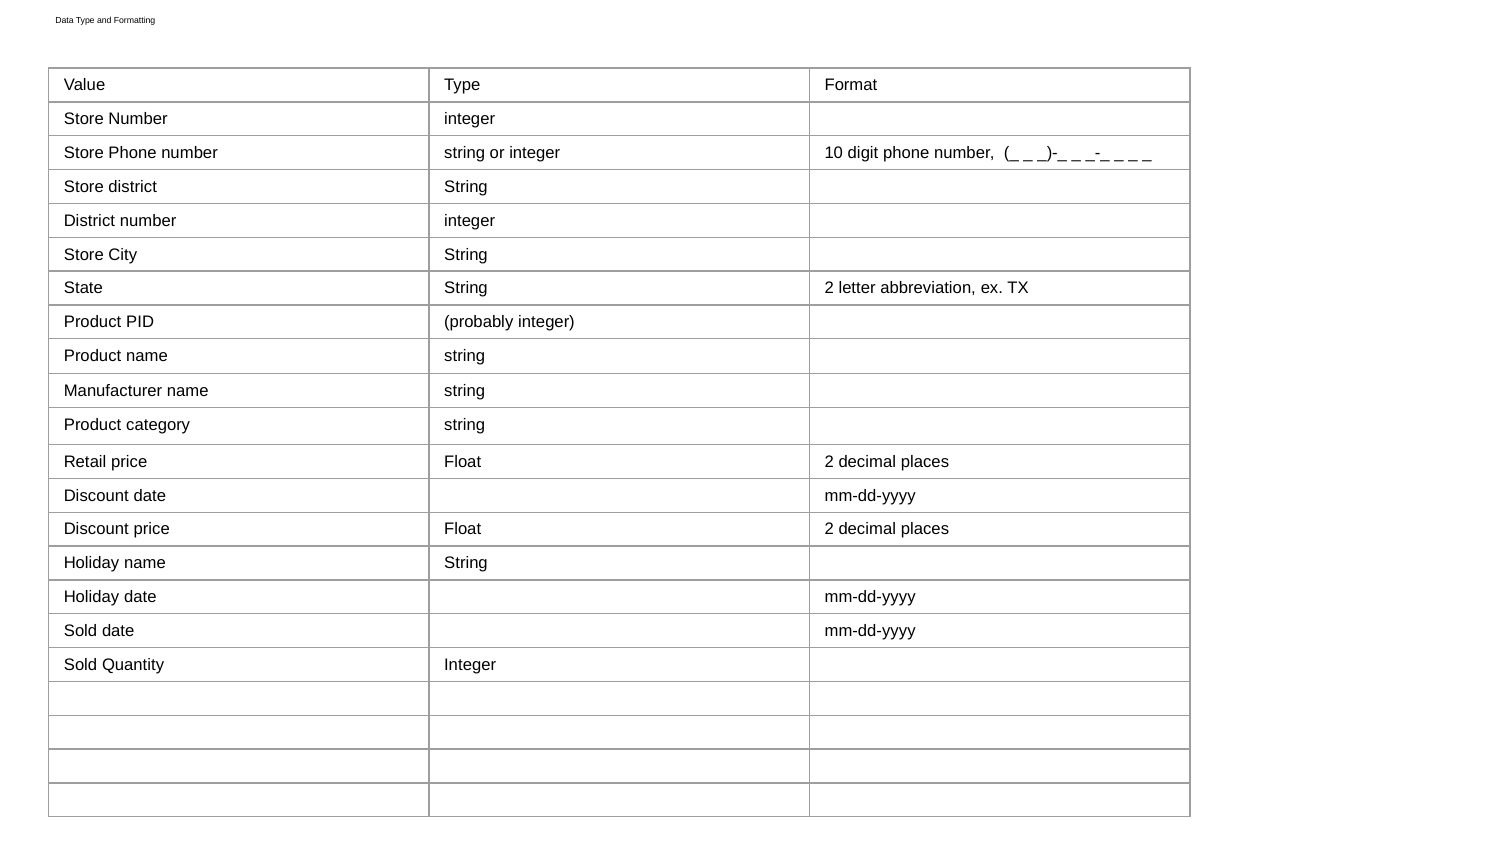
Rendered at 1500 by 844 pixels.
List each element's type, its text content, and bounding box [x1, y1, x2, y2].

table_cell Manufacturer name [49, 374, 428, 407]
table_cell Store Number [49, 103, 428, 135]
table_cell Store City [49, 238, 428, 270]
table_cell Discount date [49, 479, 428, 512]
table_cell [430, 784, 809, 816]
table_cell Sold Quantity [49, 648, 428, 681]
table_cell [49, 716, 428, 748]
table_cell [810, 716, 1189, 748]
table_cell [810, 204, 1189, 237]
table_cell [810, 103, 1189, 135]
table_cell Store district [49, 170, 428, 203]
table_cell String [430, 170, 809, 203]
table_cell mm-dd-yyyy [810, 614, 1189, 647]
table_cell 2 decimal places [810, 445, 1189, 478]
table_cell [810, 238, 1189, 270]
table_cell mm-dd-yyyy [810, 479, 1189, 512]
table_cell [810, 408, 1189, 444]
table_cell Float [430, 513, 809, 545]
table_cell District number [49, 204, 428, 237]
table_cell [430, 479, 809, 512]
table_cell Float [430, 445, 809, 478]
table_cell string [430, 339, 809, 373]
table_cell [810, 374, 1189, 407]
table_cell [430, 614, 809, 647]
table_cell string [430, 374, 809, 407]
table_cell [810, 648, 1189, 681]
table_cell Retail price [49, 445, 428, 478]
table_cell Product category [49, 408, 428, 444]
table_cell Product name [49, 339, 428, 373]
table_cell State [49, 272, 428, 304]
table_cell mm-dd-yyyy [810, 581, 1189, 613]
table_cell Sold date [49, 614, 428, 647]
table_cell [430, 750, 809, 782]
table_cell [810, 547, 1189, 579]
table_cell integer [430, 204, 809, 237]
table_cell string [430, 408, 809, 444]
table_cell [810, 306, 1189, 338]
table_cell [430, 716, 809, 748]
table_cell [49, 784, 428, 816]
table_cell [810, 682, 1189, 715]
table_cell integer [430, 103, 809, 135]
table_cell Holiday name [49, 547, 428, 579]
table_cell 2 letter abbreviation, ex. TX [810, 272, 1189, 304]
table_cell [430, 682, 809, 715]
table_header Value [49, 69, 428, 101]
table_cell [430, 581, 809, 613]
table_cell string or integer [430, 136, 809, 169]
title Data Type and Formatting [40, 0, 1439, 41]
table_cell [810, 750, 1189, 782]
table_cell Product PID [49, 306, 428, 338]
table_cell 2 decimal places [810, 513, 1189, 545]
table_header Format [810, 69, 1189, 101]
table_cell String [430, 272, 809, 304]
table_cell [810, 784, 1189, 816]
table_header Type [430, 69, 809, 101]
table_cell String [430, 547, 809, 579]
table_cell (probably integer) [430, 306, 809, 338]
table_cell [49, 682, 428, 715]
table_cell Discount price [49, 513, 428, 545]
table_cell Integer [430, 648, 809, 681]
table_cell [810, 339, 1189, 373]
table_cell [49, 750, 428, 782]
table_cell 10 digit phone number, (_ _ _)-_ _ _-_ _ _ _ [810, 136, 1189, 169]
table_cell [810, 170, 1189, 203]
table_cell Holiday date [49, 581, 428, 613]
table_cell Store Phone number [49, 136, 428, 169]
table_cell String [430, 238, 809, 270]
